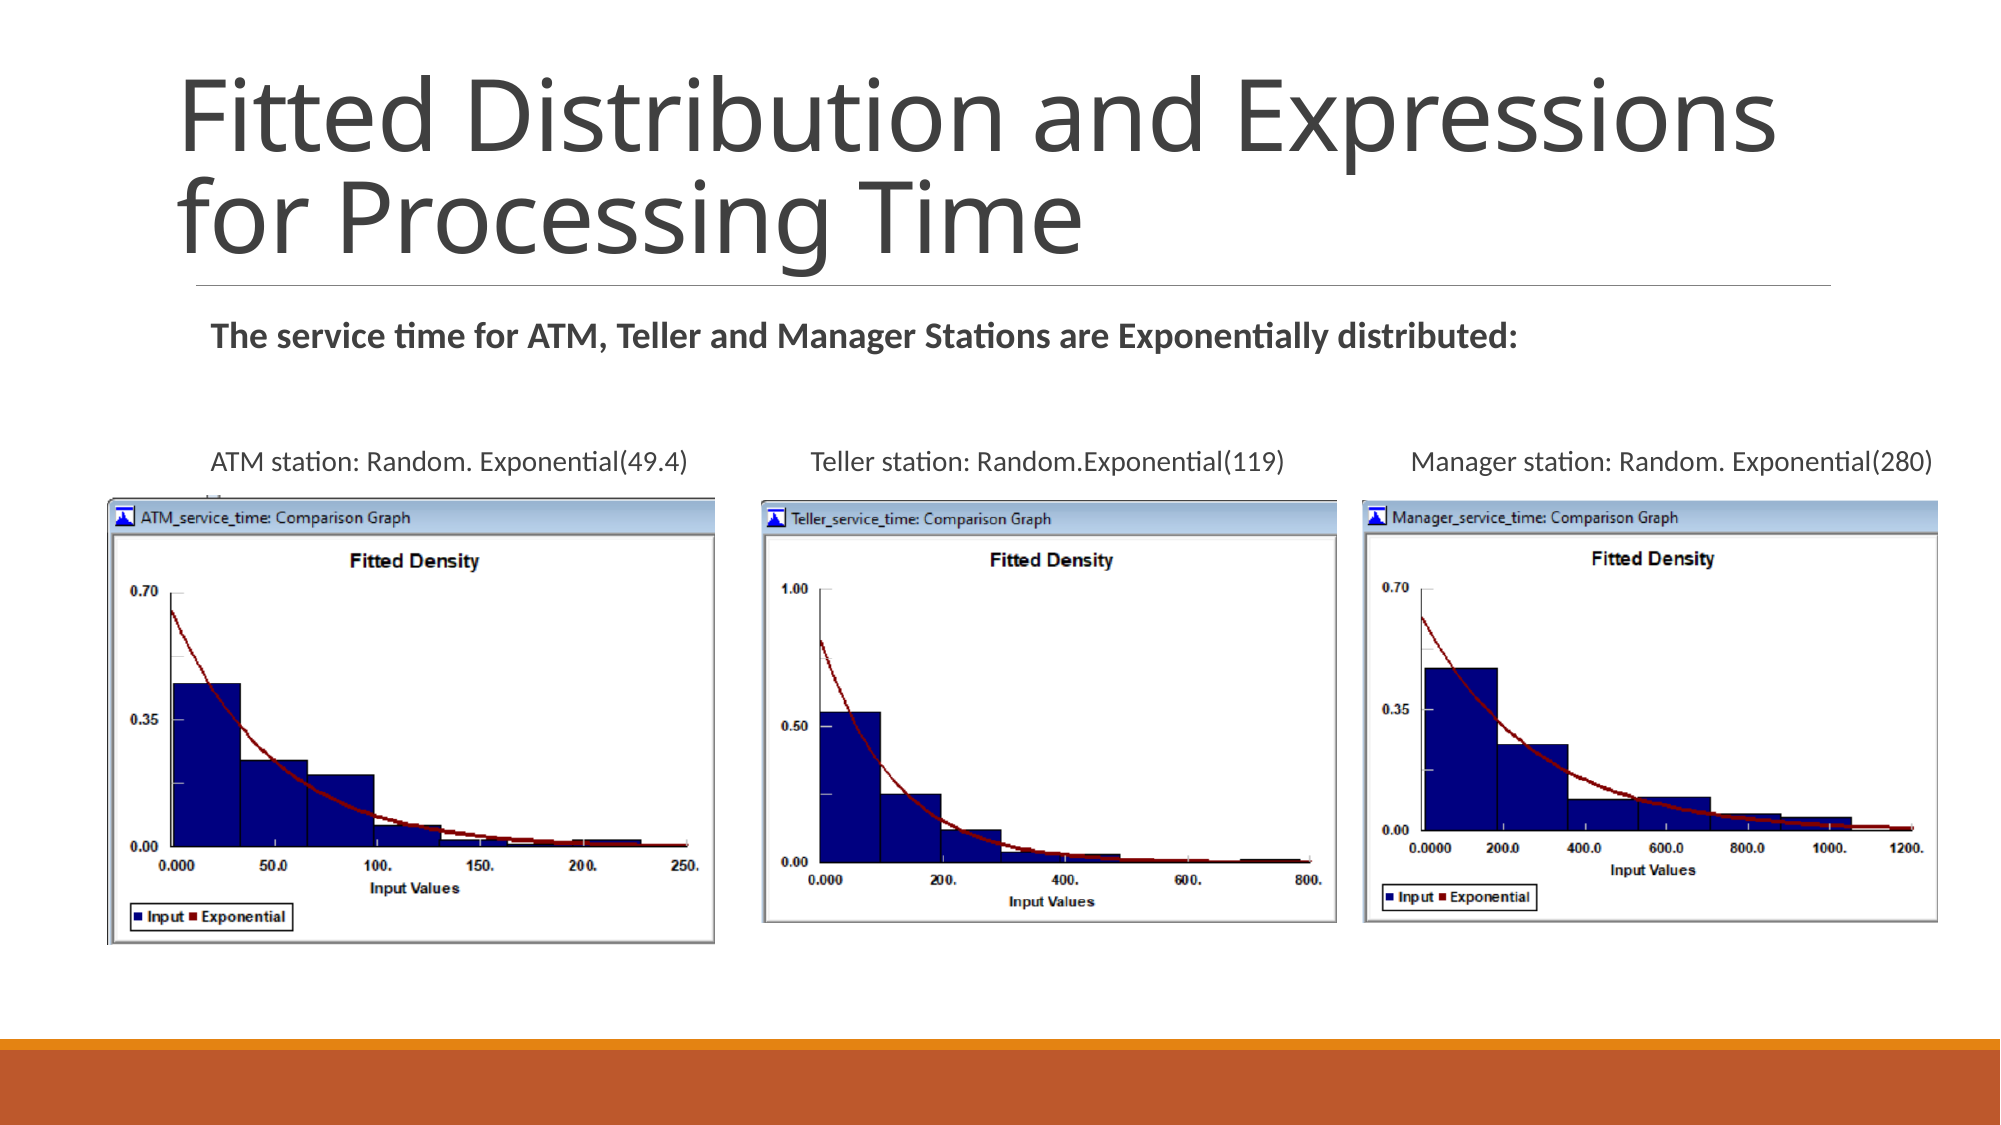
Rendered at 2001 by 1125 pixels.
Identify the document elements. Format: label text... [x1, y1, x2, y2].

title Fitted Distribution and Expressions for Processing Time [161, 43, 1812, 282]
picture [1361, 500, 1939, 924]
list The service time for ATM, Teller and Manager Stations are Exponentially distributed: ATM station: Random. Exponential(49.4) Teller station: Random.Exponential(119) Manager station: Random. Exponential(280) [60, 308, 2000, 963]
picture [107, 494, 716, 945]
picture [761, 500, 1338, 924]
